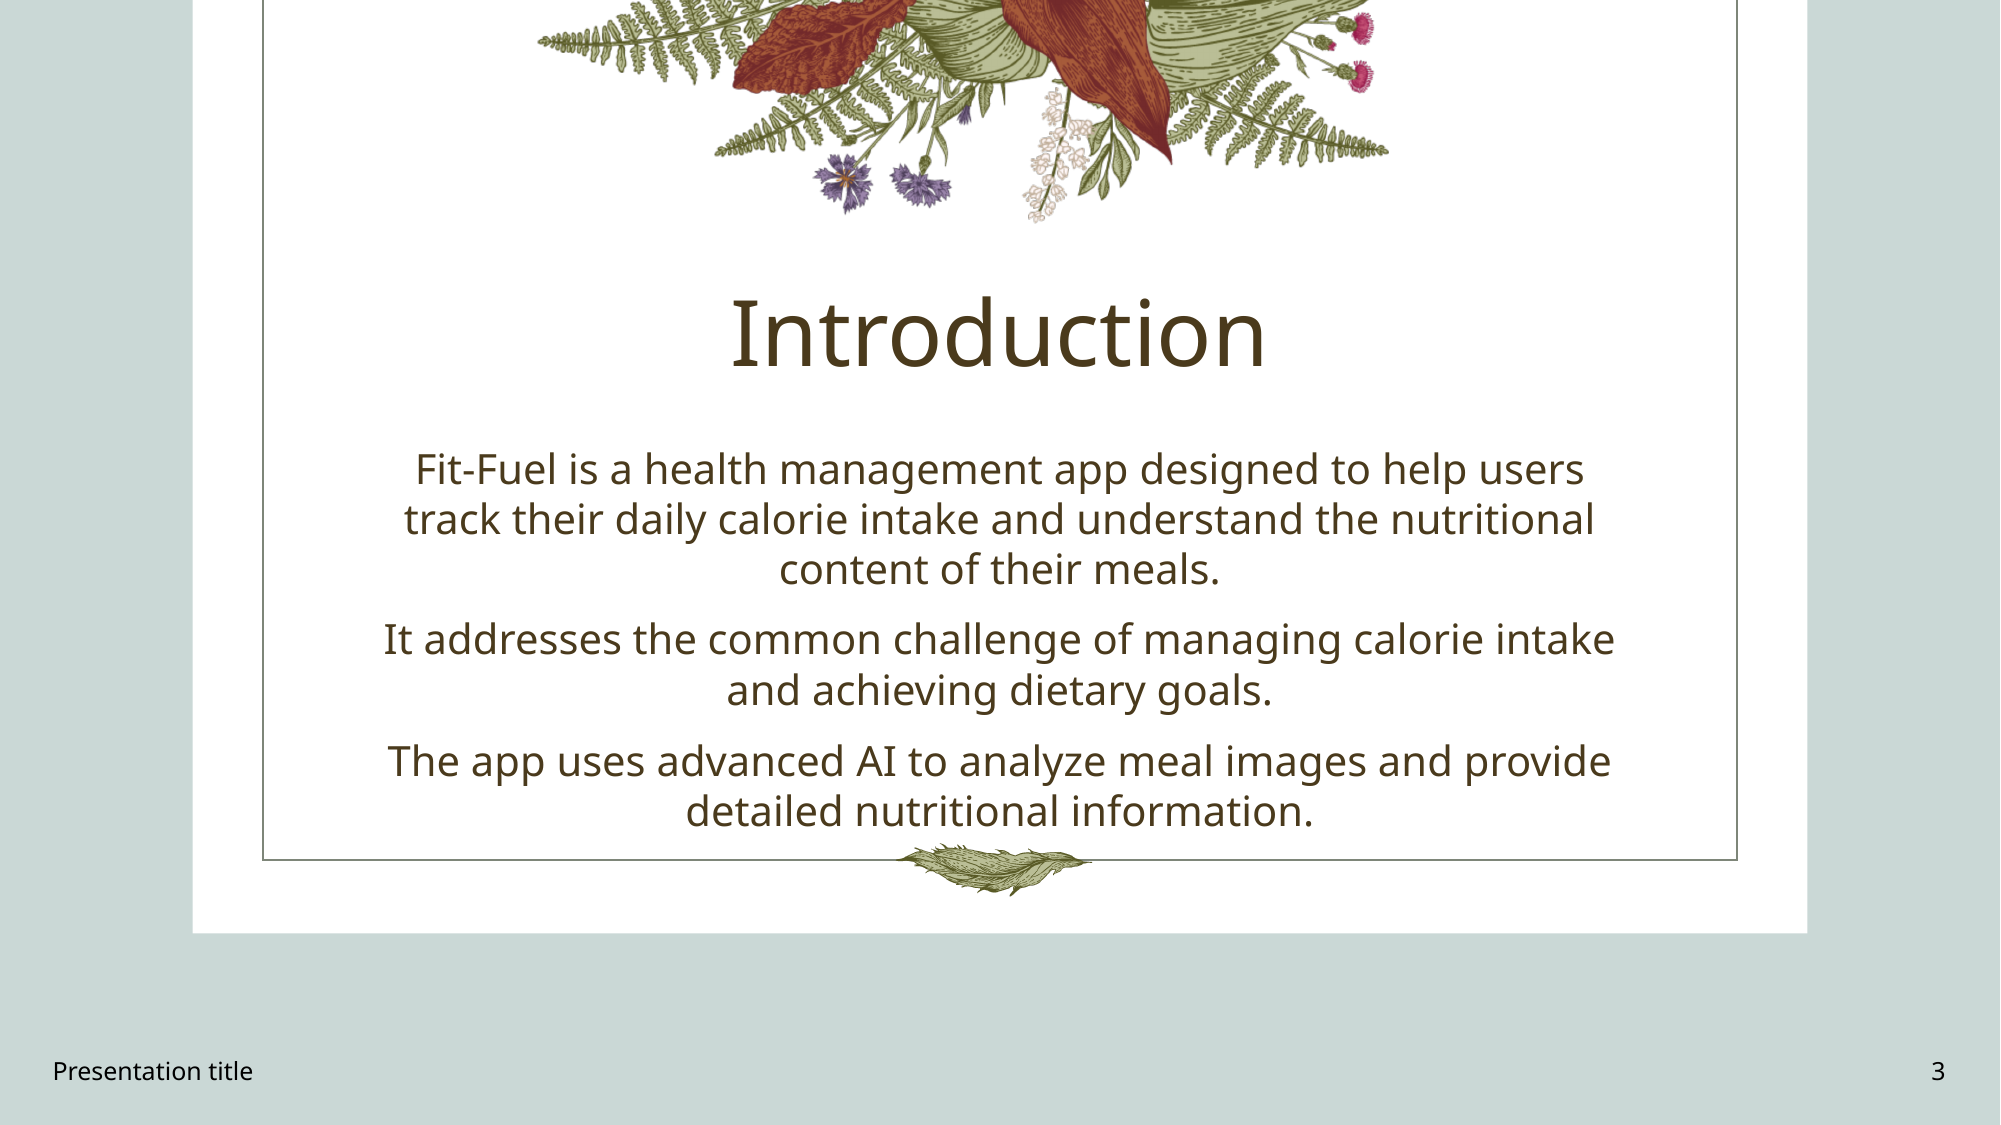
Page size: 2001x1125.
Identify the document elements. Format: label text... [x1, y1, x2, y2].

slide_number 3 [1510, 1042, 1961, 1103]
title Introduction [286, 228, 1714, 446]
list Fit-Fuel is a health management app designed to help users track their daily calorie intake and understand the nutritional content of their meals. It addresses the common challenge of managing calorie intake and achieving dietary goals. The app uses advanced AI to analyze meal images and provide detailed nutritional information. [364, 435, 1636, 878]
picture [894, 878, 1093, 897]
picture [535, 0, 1416, 228]
footer Presentation title [37, 1042, 713, 1103]
